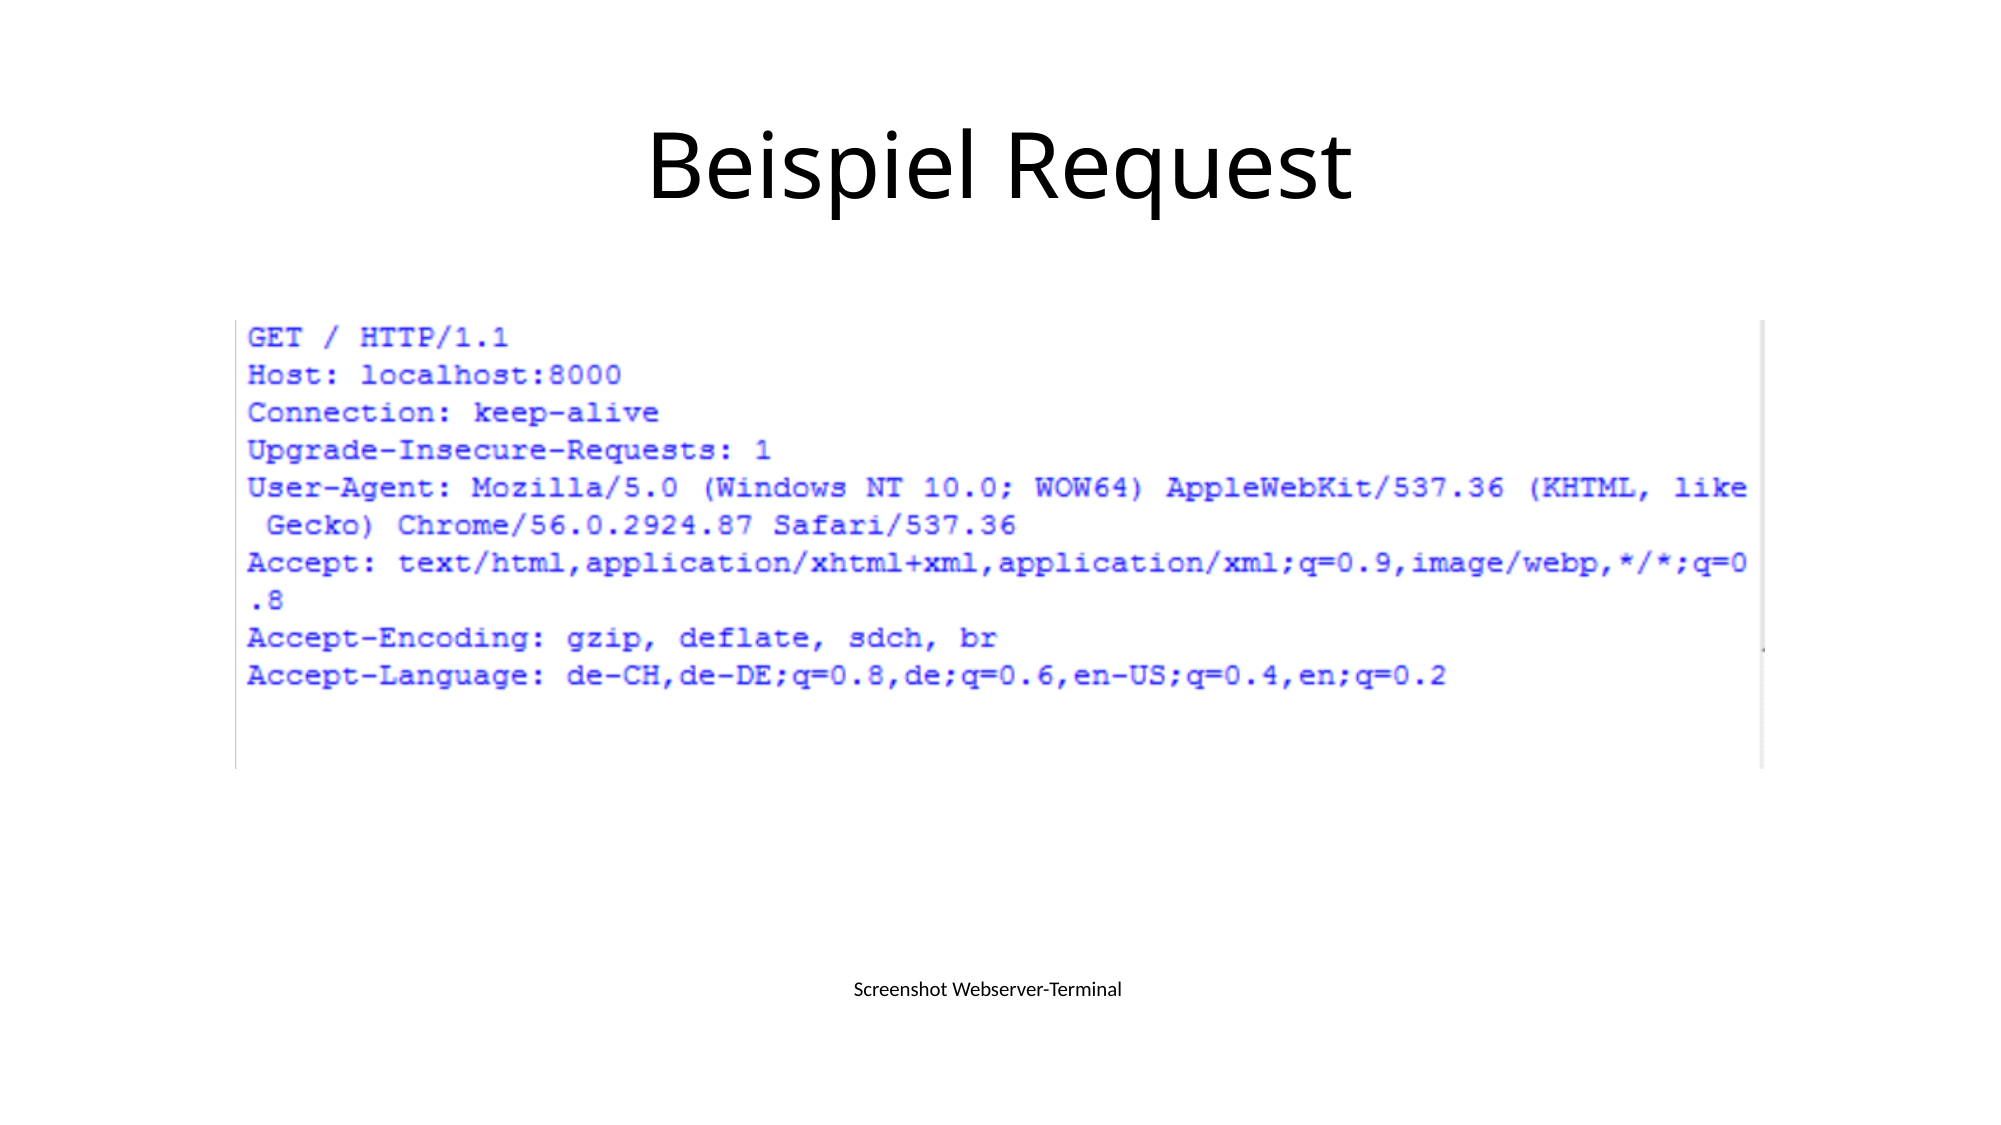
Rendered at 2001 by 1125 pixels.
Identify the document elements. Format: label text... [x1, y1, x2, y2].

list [235, 320, 1765, 769]
text_box Screenshot Webserver-Terminal [839, 968, 1204, 1009]
title Beispiel Request [137, 59, 1863, 278]
